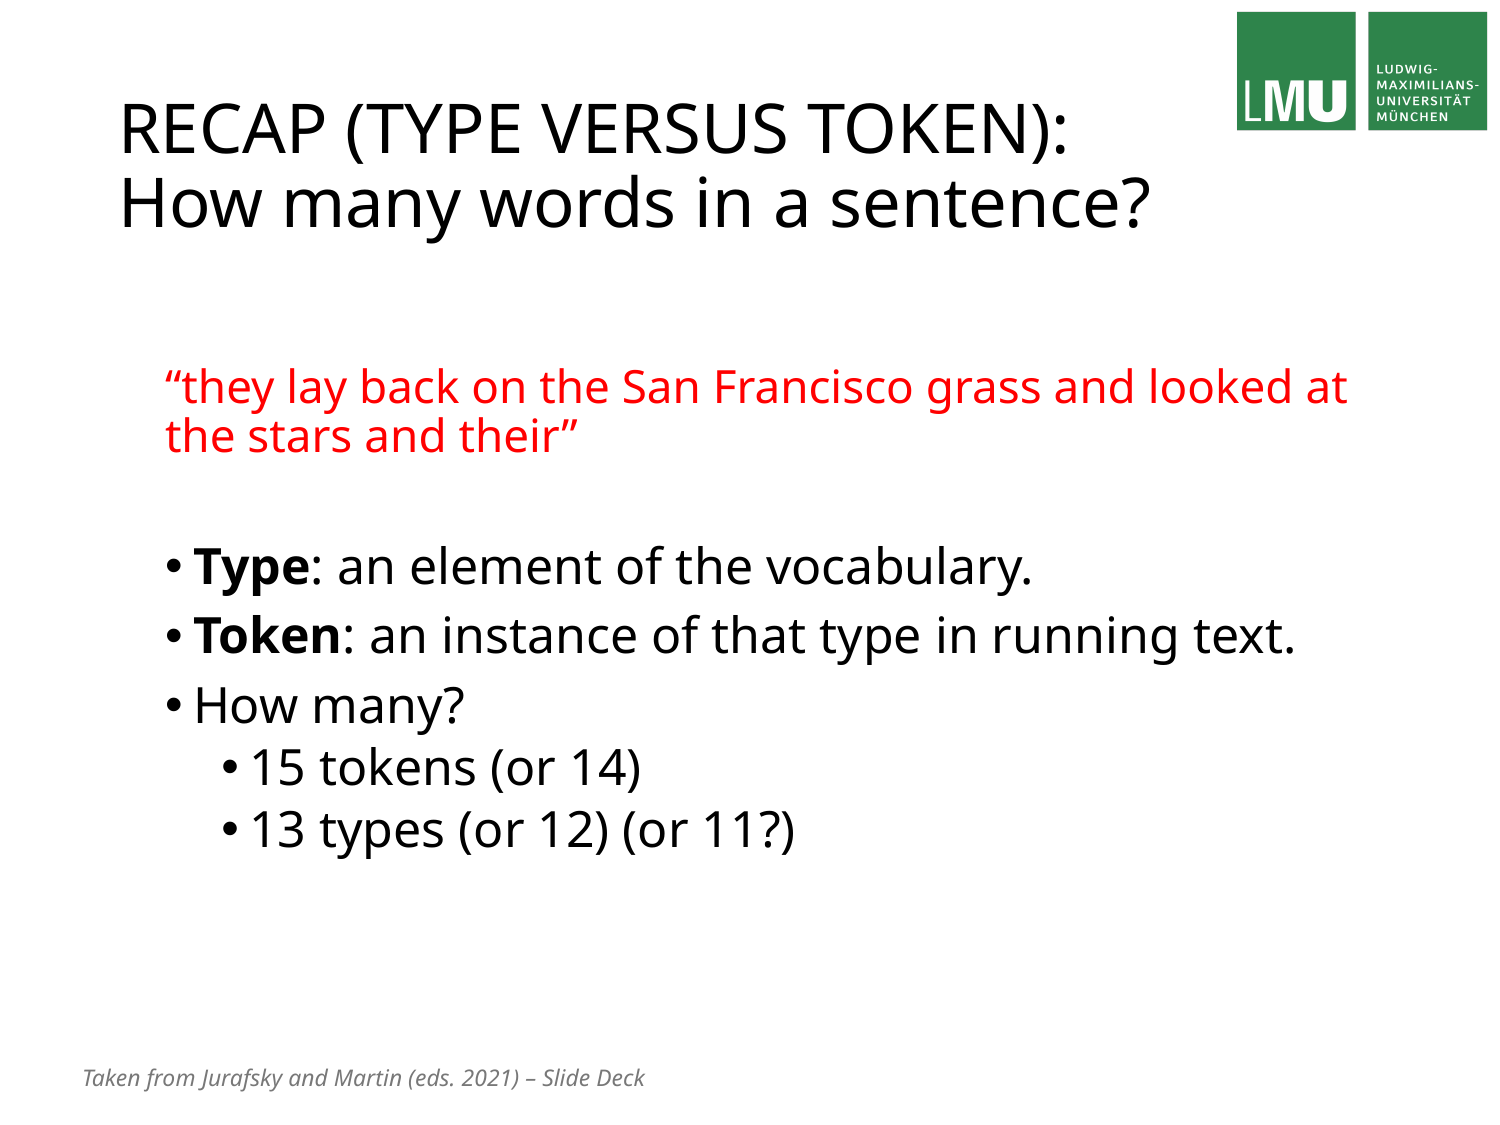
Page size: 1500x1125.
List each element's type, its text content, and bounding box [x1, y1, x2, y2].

title RECAP (TYPE VERSUS TOKEN): How many words in a sentence? [103, 59, 1397, 278]
picture [1224, 0, 1500, 143]
list “they lay back on the San Francisco grass and looked at the stars and their” Type: an element of the vocabulary. Token: an instance of that type in running text. How many? 15 tokens (or 14) 13 types (or 12) (or 11?) [150, 356, 1373, 938]
footer Taken from Jurafsky and Martin (eds. 2021) – Slide Deck [36, 1060, 691, 1096]
